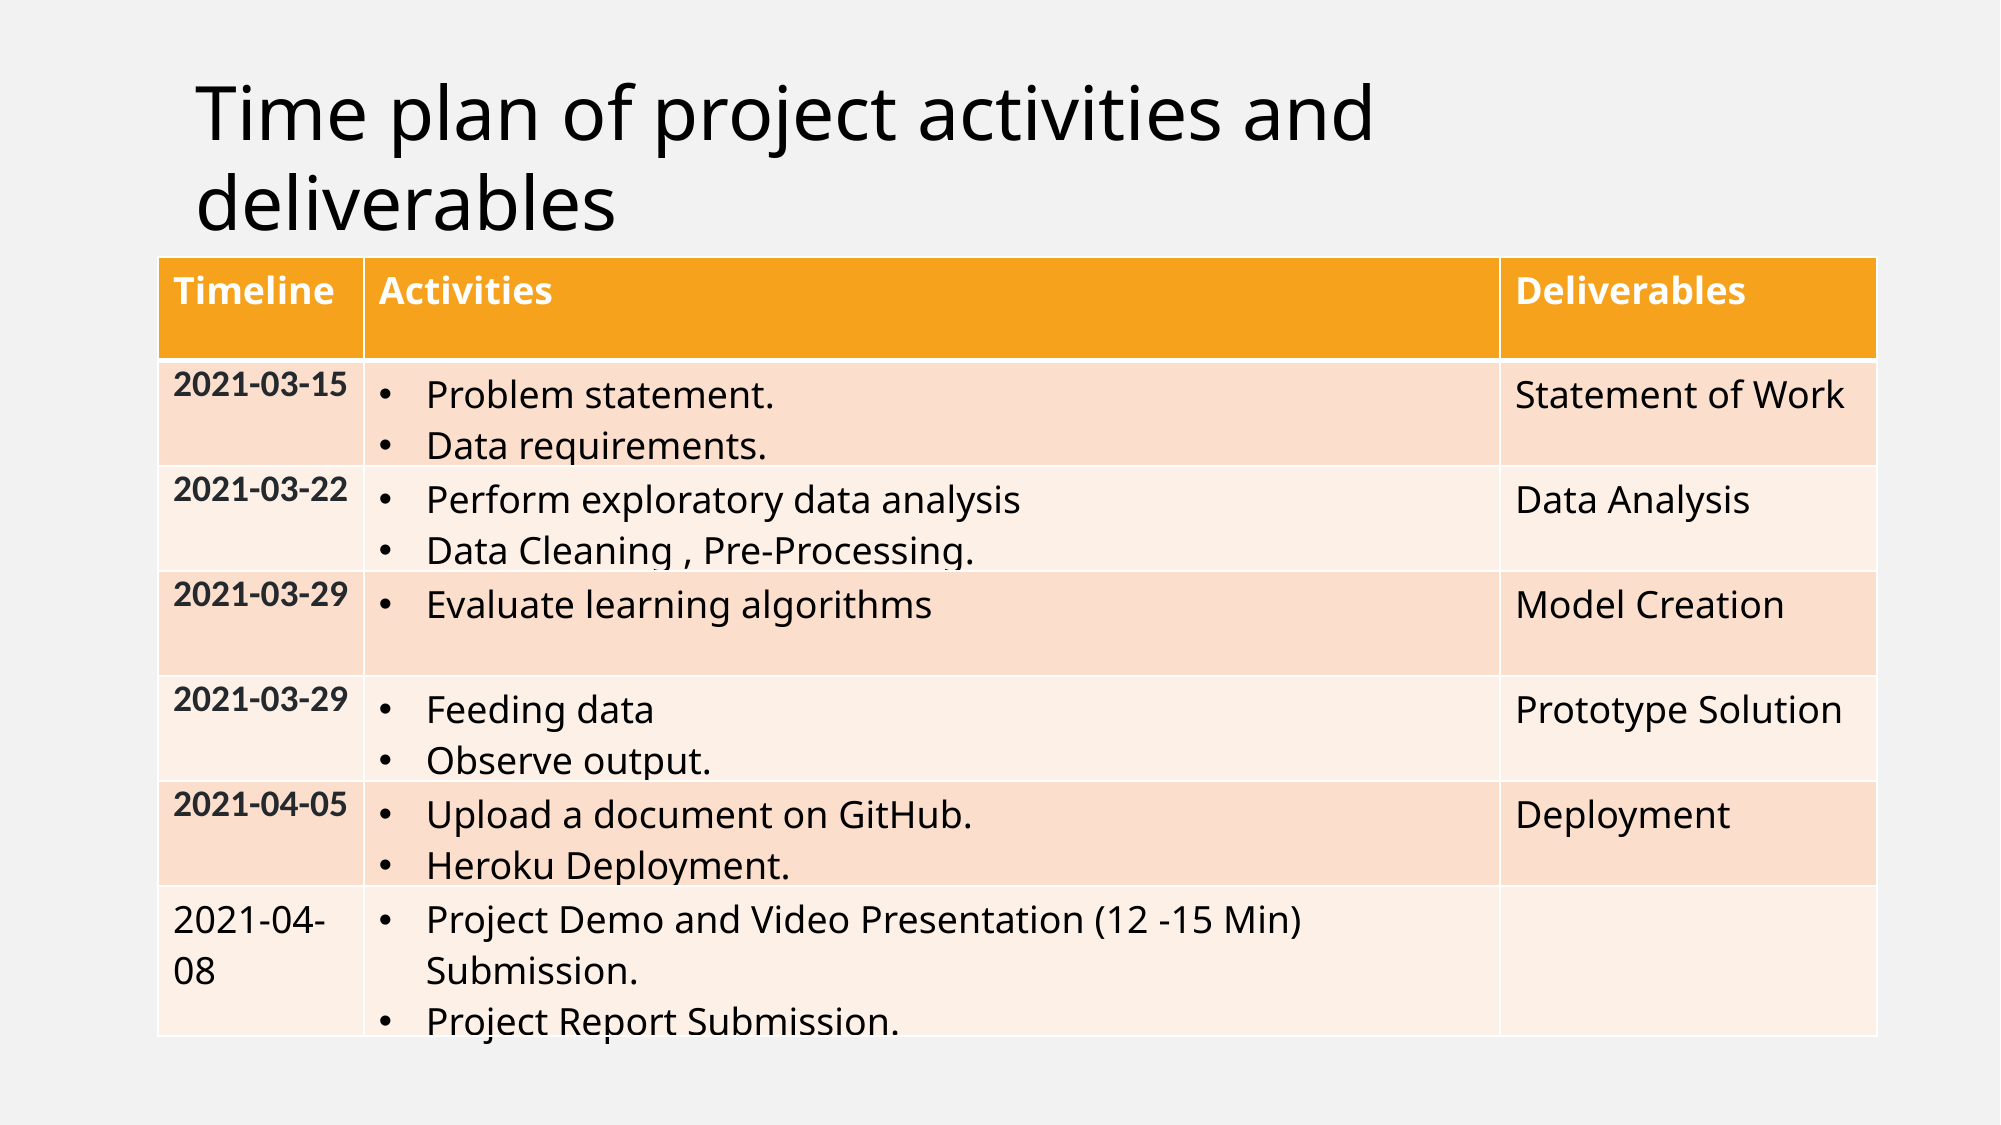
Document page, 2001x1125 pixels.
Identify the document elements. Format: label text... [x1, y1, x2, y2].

table_cell [1501, 887, 1876, 1035]
table_cell Project Demo and Video Presentation (12 -15 Min) Submission. Project Report Submission. [365, 887, 1499, 1035]
table_header Deliverables [1501, 258, 1876, 358]
table_cell Perform exploratory data analysis Data Cleaning , Pre-Processing. [365, 467, 1499, 570]
table_cell Data Analysis [1501, 467, 1876, 570]
table_cell Statement of Work [1501, 363, 1876, 465]
table_cell Model Creation [1501, 572, 1876, 675]
table_cell 2021-03-15 [159, 363, 363, 465]
table_cell 2021-03-22 [159, 467, 363, 570]
table_cell 2021-04-08 [159, 887, 363, 1035]
table_cell Problem statement. Data requirements. [365, 363, 1499, 465]
table_cell 2021-03-29 [159, 677, 363, 780]
text_box Time plan of project activities and deliverables [180, 57, 1798, 253]
table_cell Evaluate learning algorithms [365, 572, 1499, 675]
table_header Activities [365, 258, 1499, 358]
table_cell 2021-04-05 [159, 782, 363, 885]
table_cell Upload a document on GitHub. Heroku Deployment. [365, 782, 1499, 885]
table_cell 2021-03-29 [159, 572, 363, 675]
table_cell Deployment [1501, 782, 1876, 885]
table_cell Feeding data Observe output. [365, 677, 1499, 780]
table_cell Prototype Solution [1501, 677, 1876, 780]
table_header Timeline [159, 258, 363, 358]
